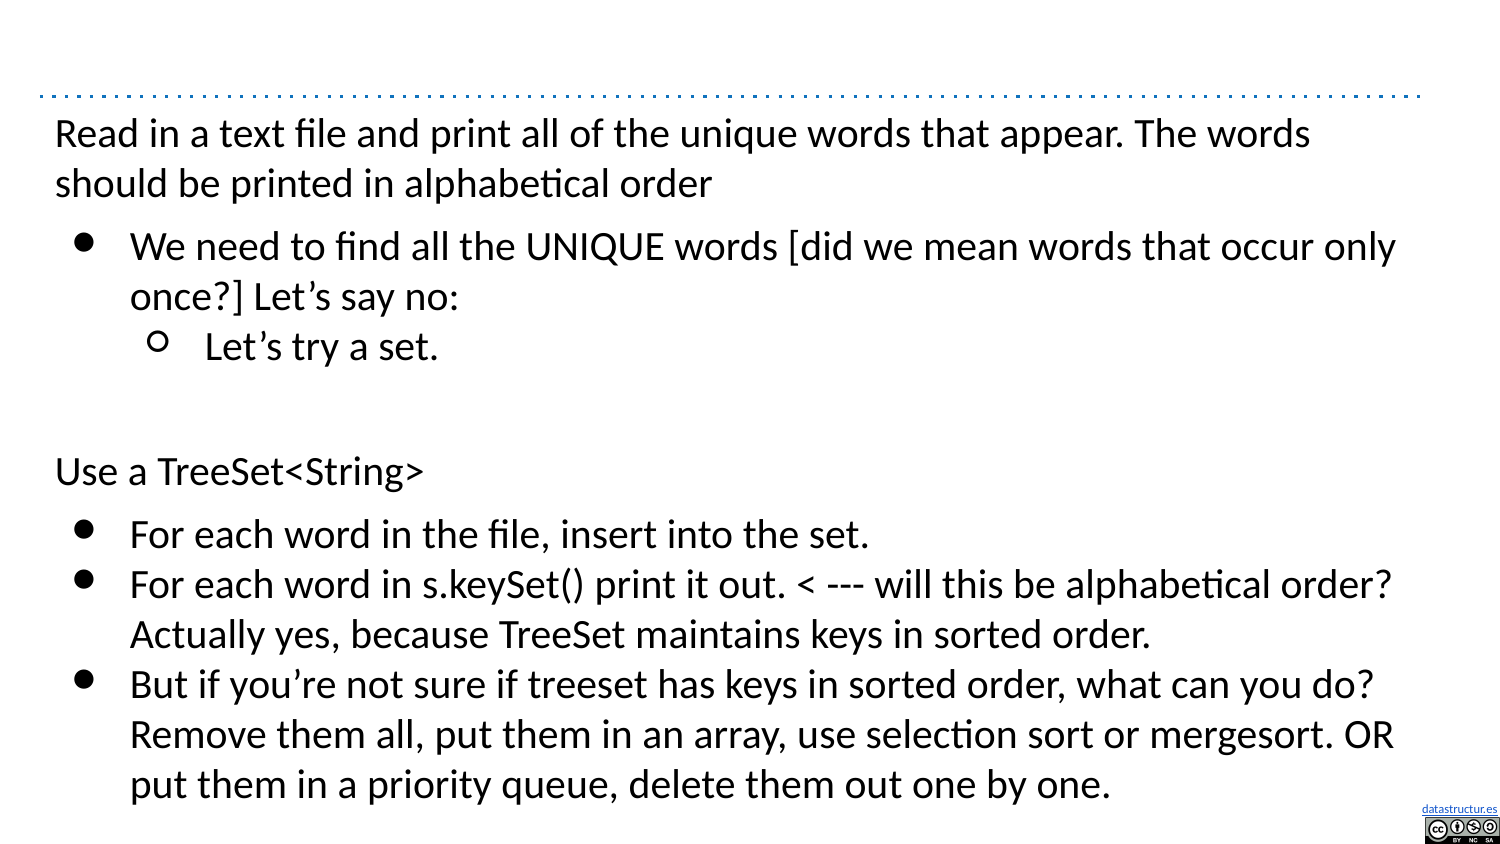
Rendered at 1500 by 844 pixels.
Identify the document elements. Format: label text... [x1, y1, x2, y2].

picture [1425, 817, 1500, 844]
list Read in a text file and print all of the unique words that appear. The words should be printed in alphabetical order We need to find all the UNIQUE words [did we mean words that occur only once?] Let’s say no: Let’s try a set. Use a TreeSet<String> For each word in the file, insert into the set. For each word in s.keySet() print it out. < --- will this be alphabetical order? Actually yes, because TreeSet maintains keys in sorted order. But if you’re not sure if treeset has keys in sorted order, what can you do? Remove them all, put them in an array, use selection sort or mergesort. OR put them in a priority queue, delete them out one by one. [39, 91, 1425, 773]
